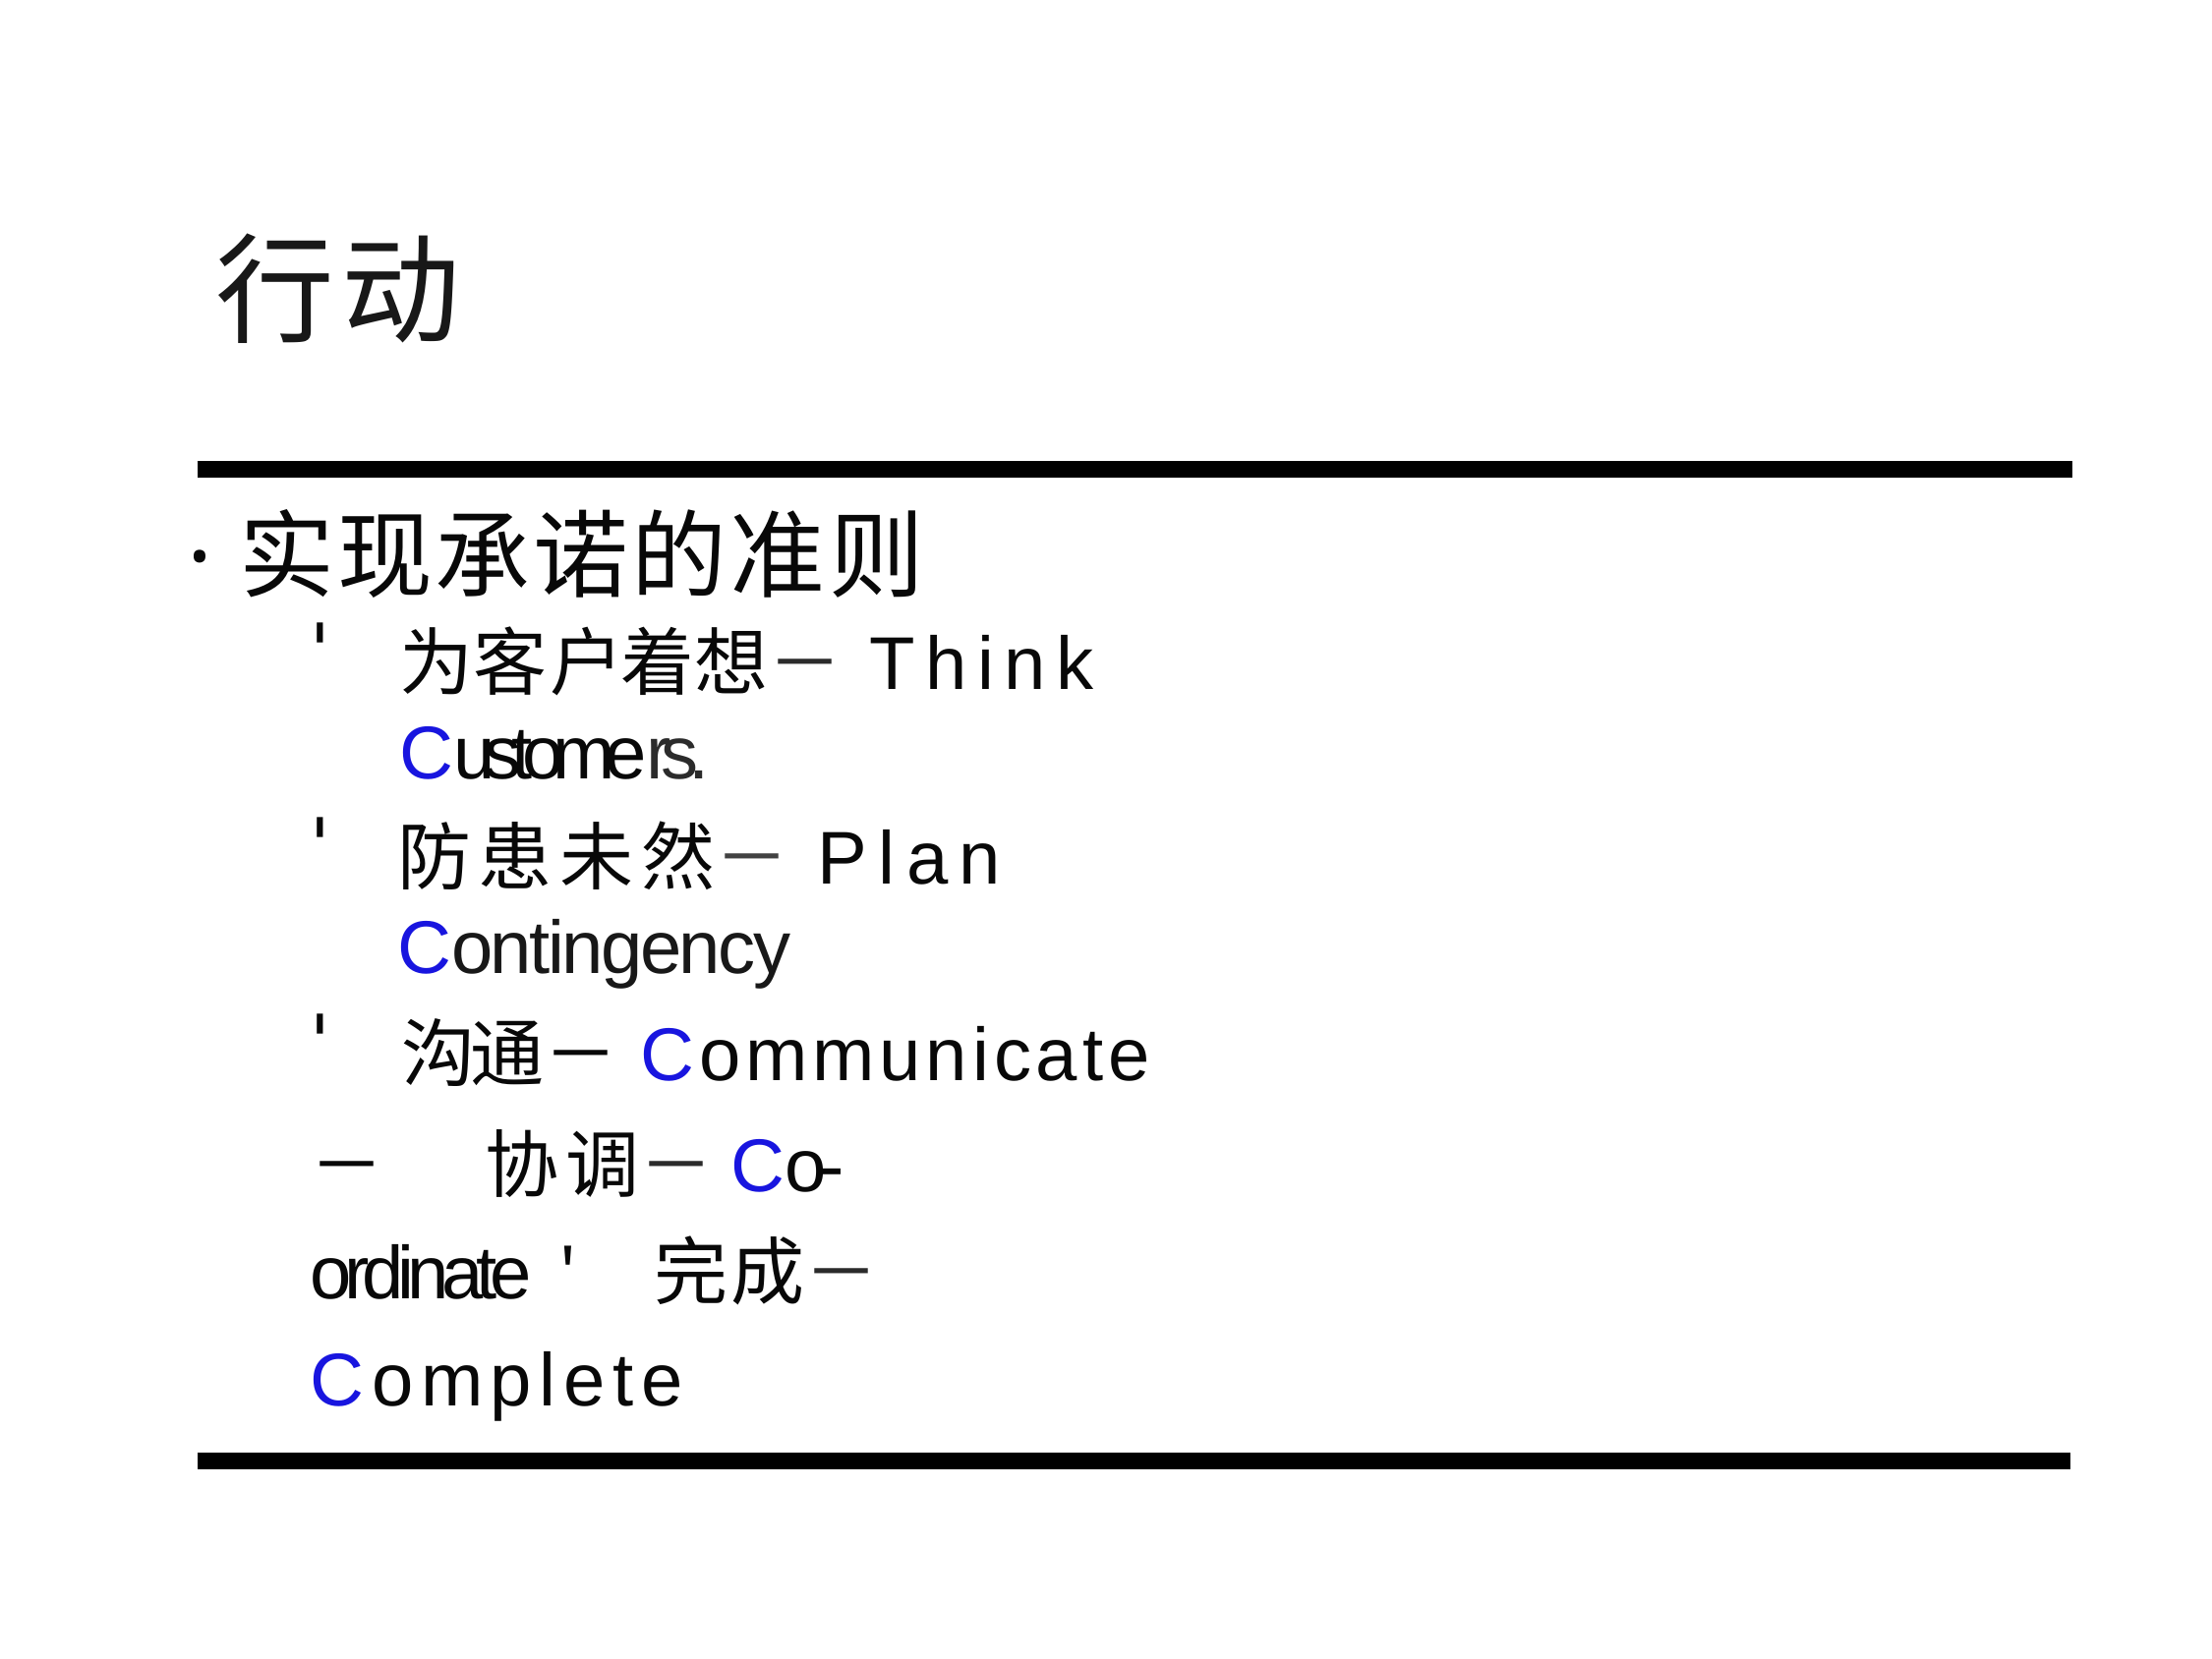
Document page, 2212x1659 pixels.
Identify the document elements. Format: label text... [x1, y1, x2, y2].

text_box ·实现承诺的准则 为客户着想－Think Customers. 防患未然－Plan Contingency 沟通－Communicate － 协调－Co-ordinate ' 完成－Complete [185, 486, 1367, 1421]
title 行动 [213, 211, 471, 486]
